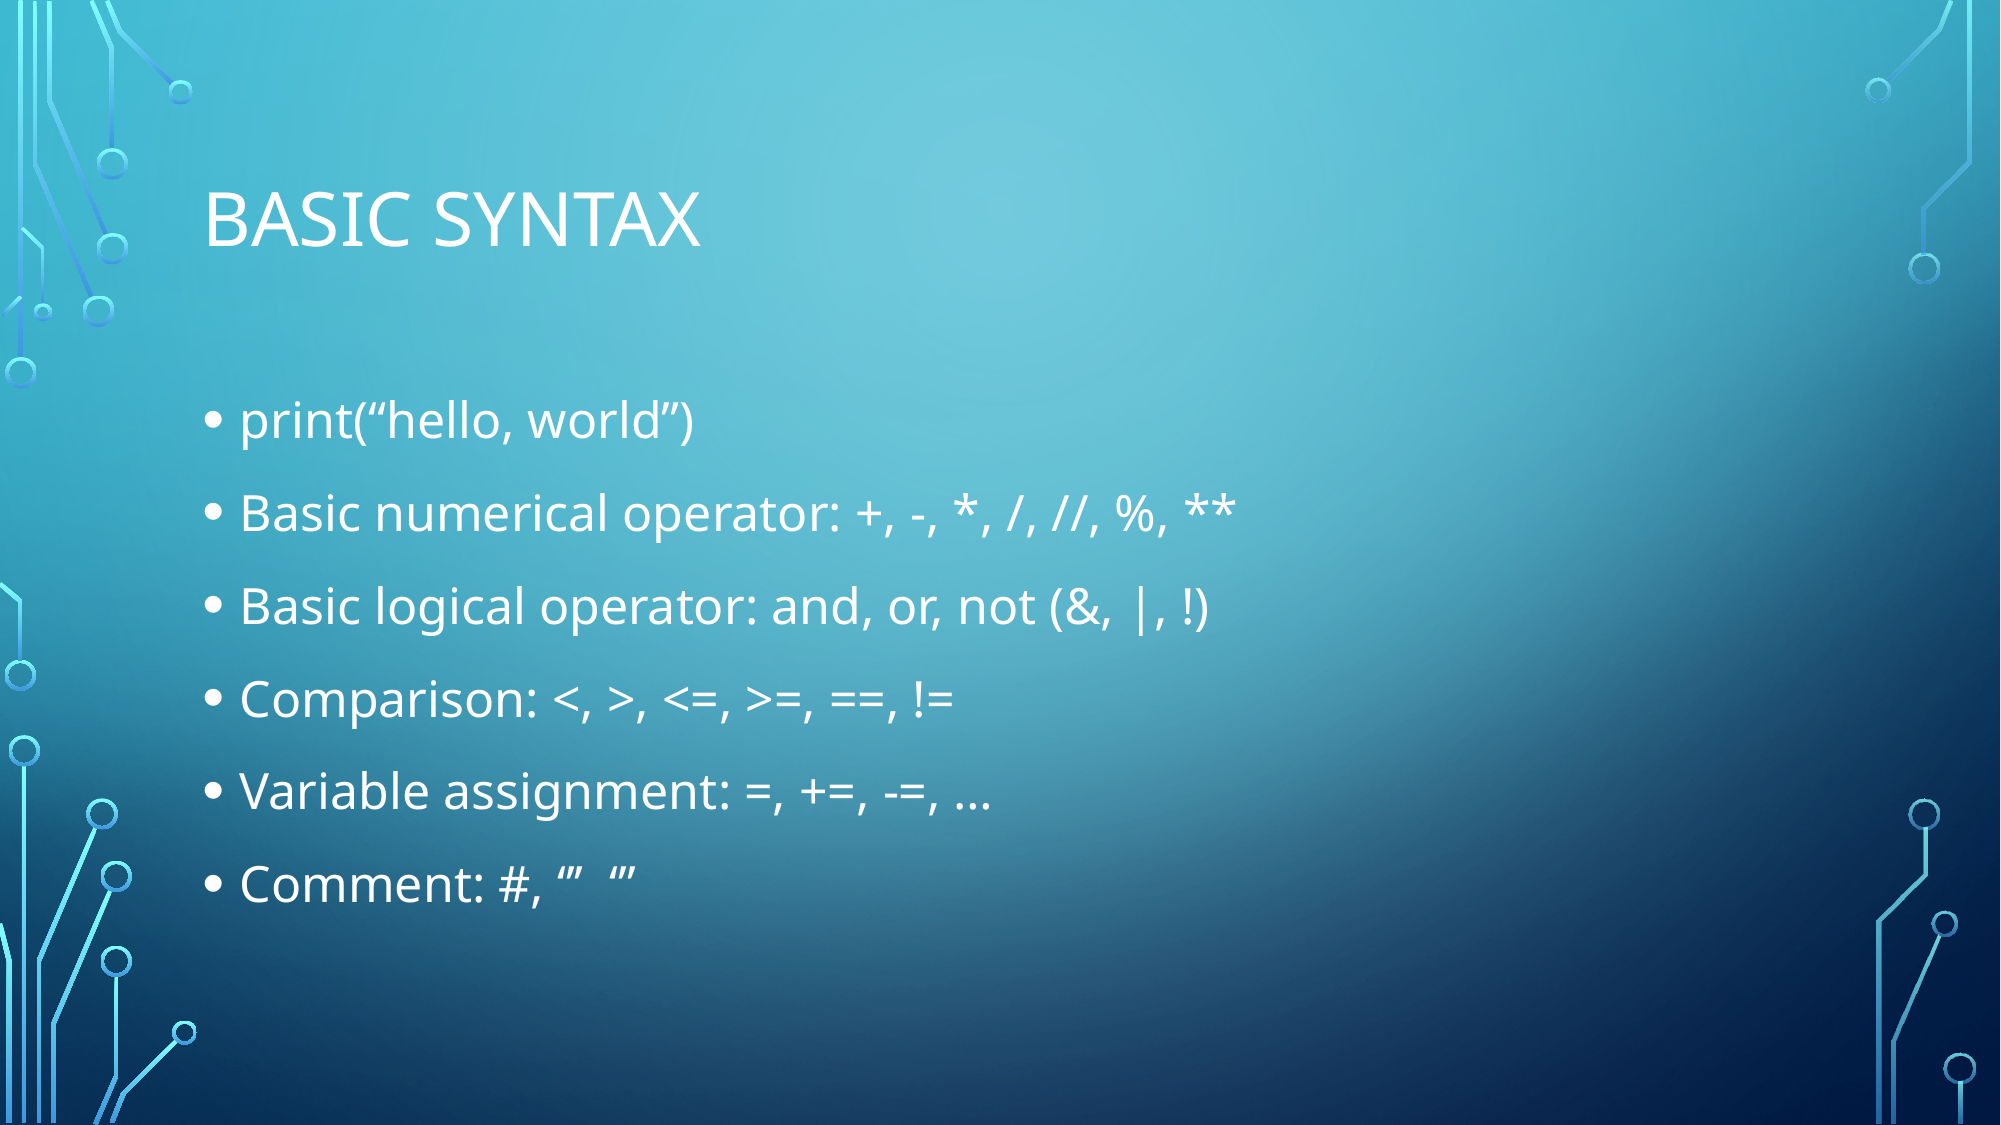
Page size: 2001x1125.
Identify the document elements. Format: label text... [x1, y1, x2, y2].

title Basic syntax [187, 101, 1813, 344]
list print(“hello, world”) Basic numerical operator: +, -, *, /, //, %, ** Basic logical operator: and, or, not (&, |, !) Comparison: <, >, <=, >=, ==, != Variable assignment: =, +=, -=, … Comment: #, ‘’’ ‘’’ [187, 369, 1813, 950]
